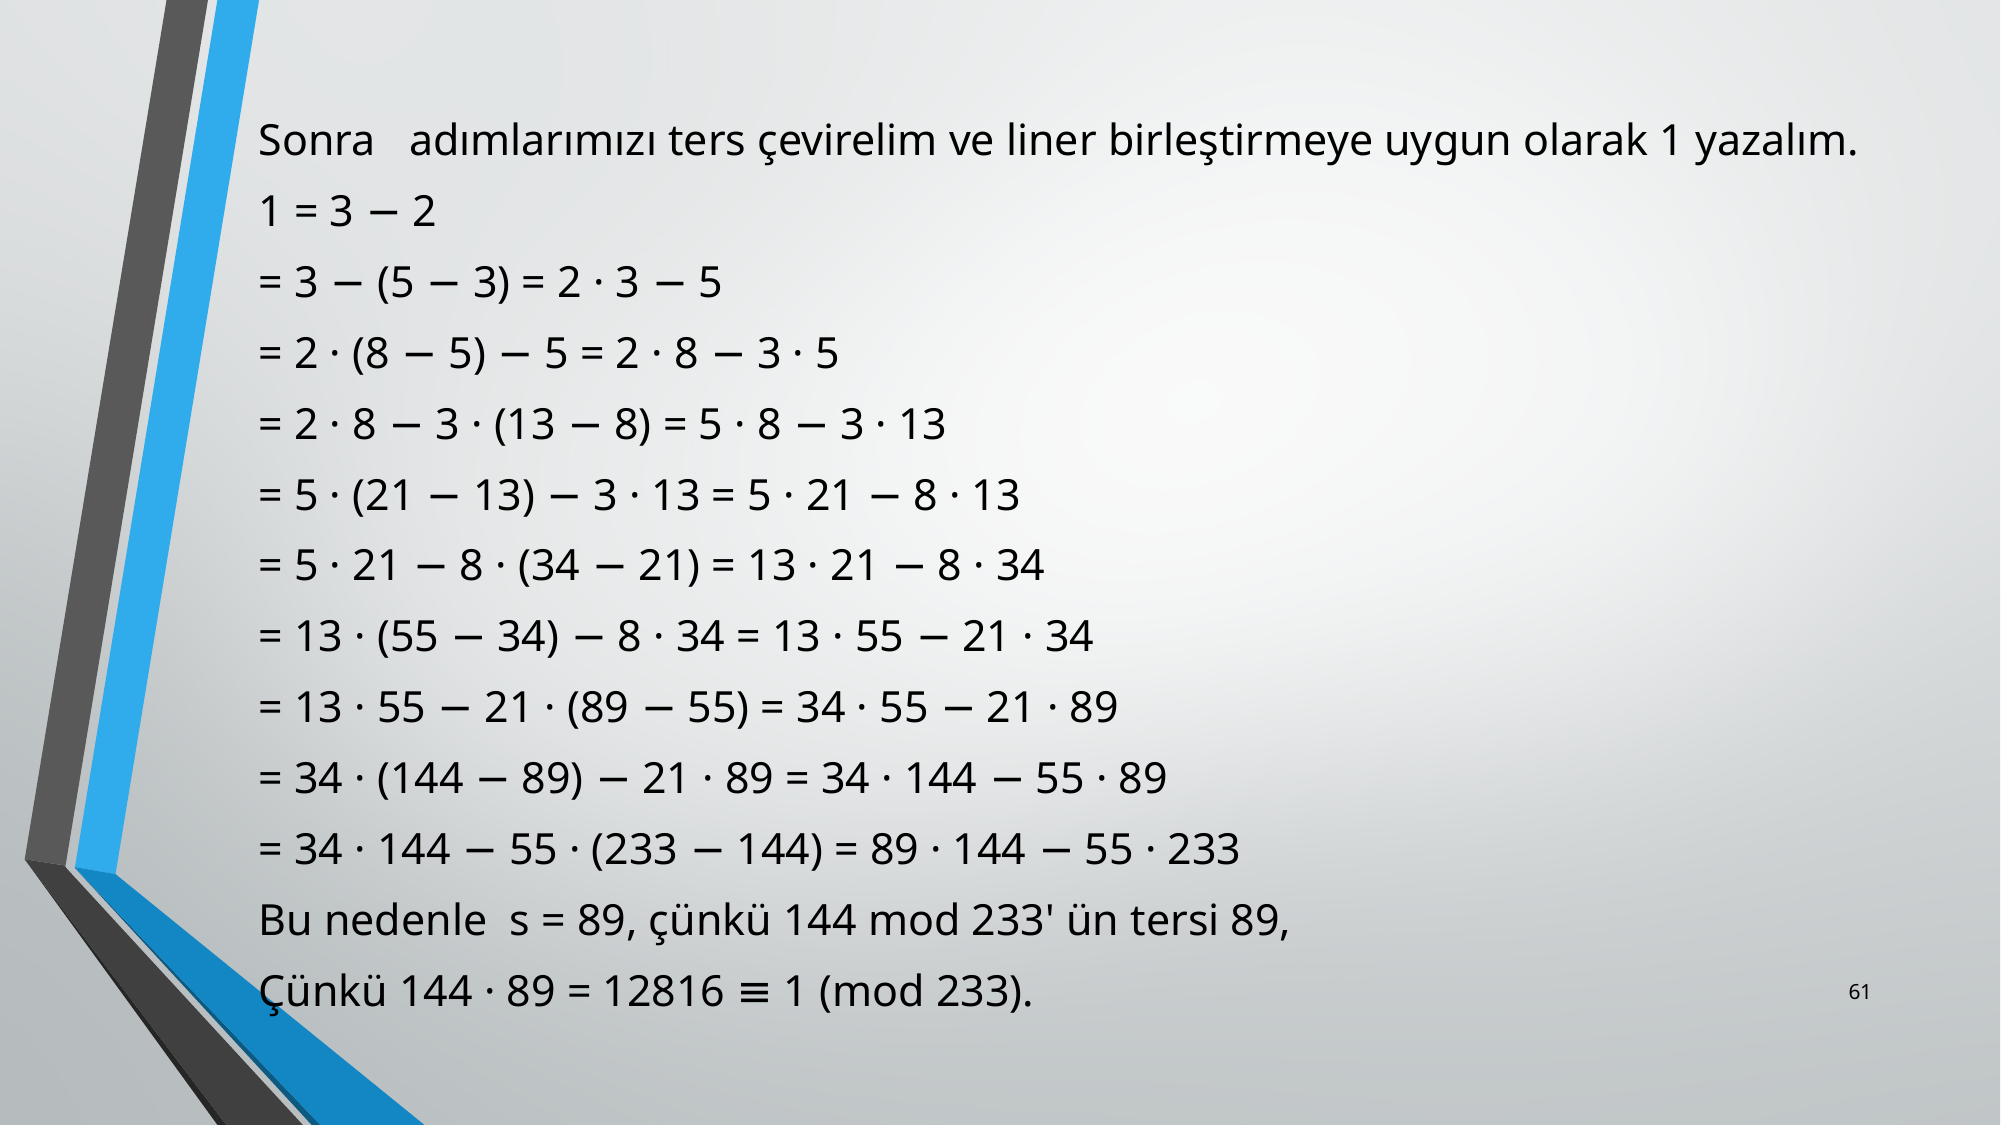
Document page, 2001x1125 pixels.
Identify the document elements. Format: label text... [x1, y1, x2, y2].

list Sonra adımlarımızı ters çevirelim ve liner birleştirmeye uygun olarak 1 yazalım. 1 = 3 − 2 = 3 − (5 − 3) = 2 · 3 − 5 = 2 · (8 − 5) − 5 = 2 · 8 − 3 · 5 = 2 · 8 − 3 · (13 − 8) = 5 · 8 − 3 · 13 = 5 · (21 − 13) − 3 · 13 = 5 · 21 − 8 · 13 = 5 · 21 − 8 · (34 − 21) = 13 · 21 − 8 · 34 = 13 · (55 − 34) − 8 · 34 = 13 · 55 − 21 · 34 = 13 · 55 − 21 · (89 − 55) = 34 · 55 − 21 · 89 = 34 · (144 − 89) − 21 · 89 = 34 · 144 − 55 · 89 = 34 · 144 − 55 · (233 − 144) = 89 · 144 − 55 · 233 Bu nedenle s = 89, çünkü 144 mod 233' ün tersi 89, Çünkü 144 · 89 = 12816 ≡ 1 (mod 233). [243, 34, 1887, 1085]
slide_number 61 [1796, 962, 1887, 1023]
